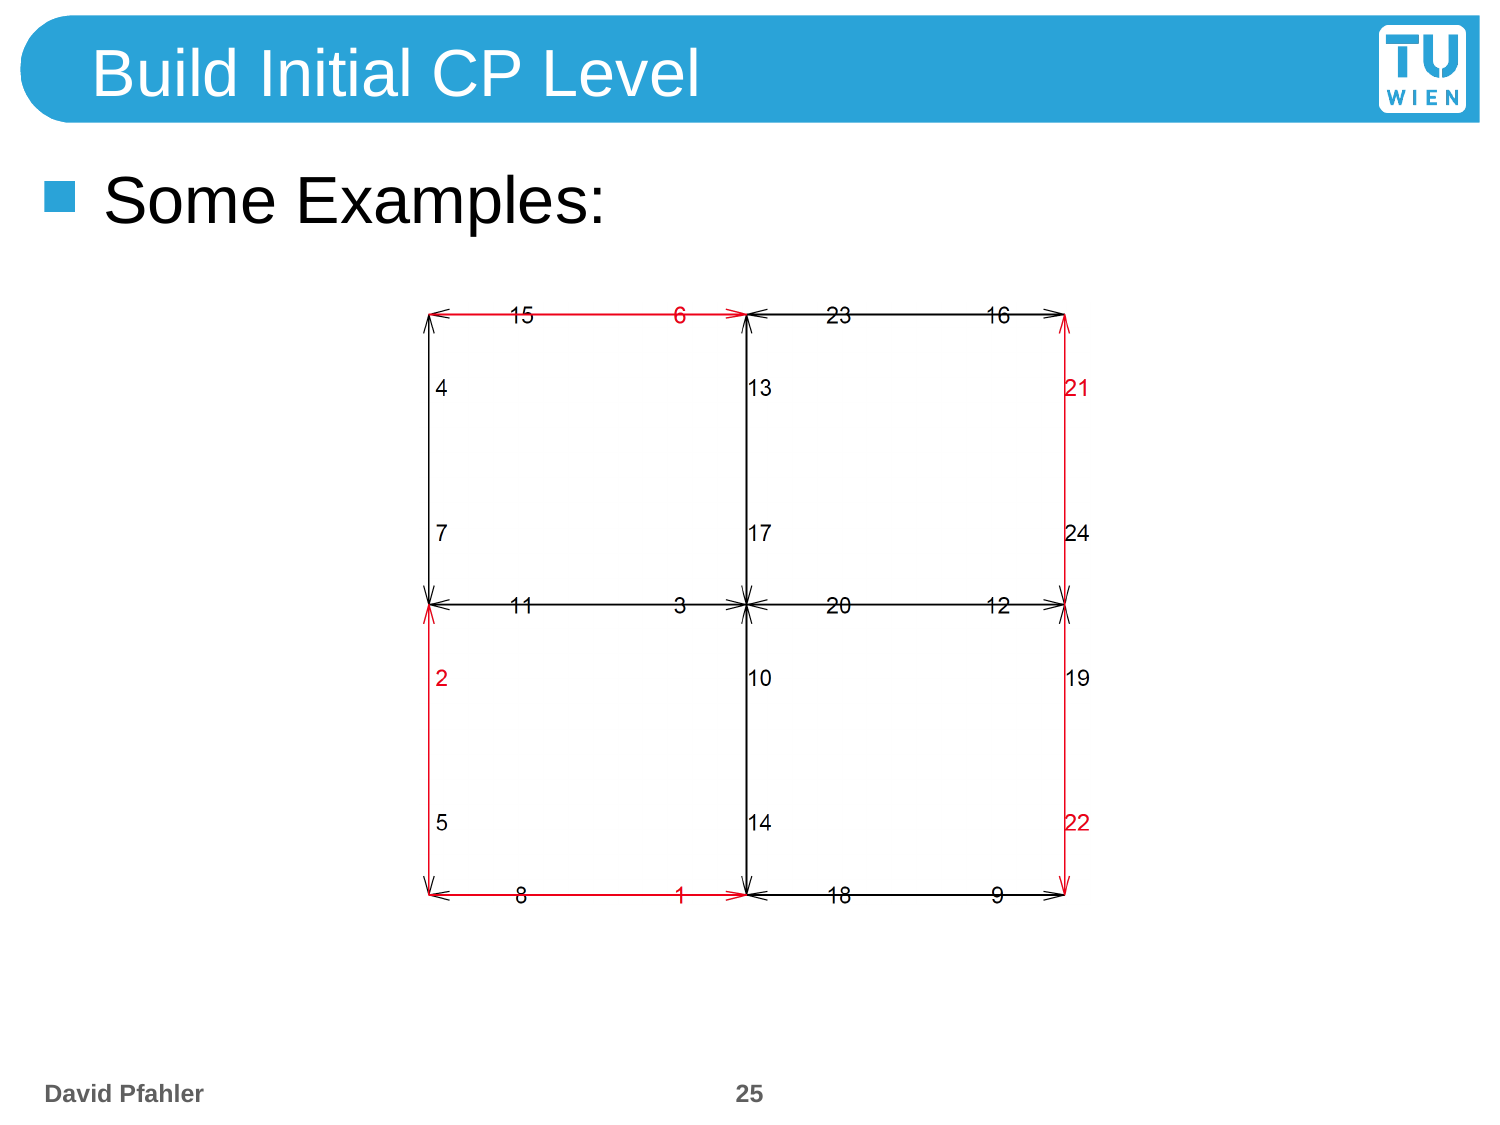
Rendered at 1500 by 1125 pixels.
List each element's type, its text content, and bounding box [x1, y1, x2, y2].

picture [418, 302, 1091, 906]
list Some Examples: [29, 148, 1483, 1048]
title Build Initial CP Level [76, 6, 1351, 132]
slide_number 25 [660, 1067, 839, 1118]
footer David Pfahler [29, 1067, 632, 1118]
picture [1379, 25, 1466, 113]
